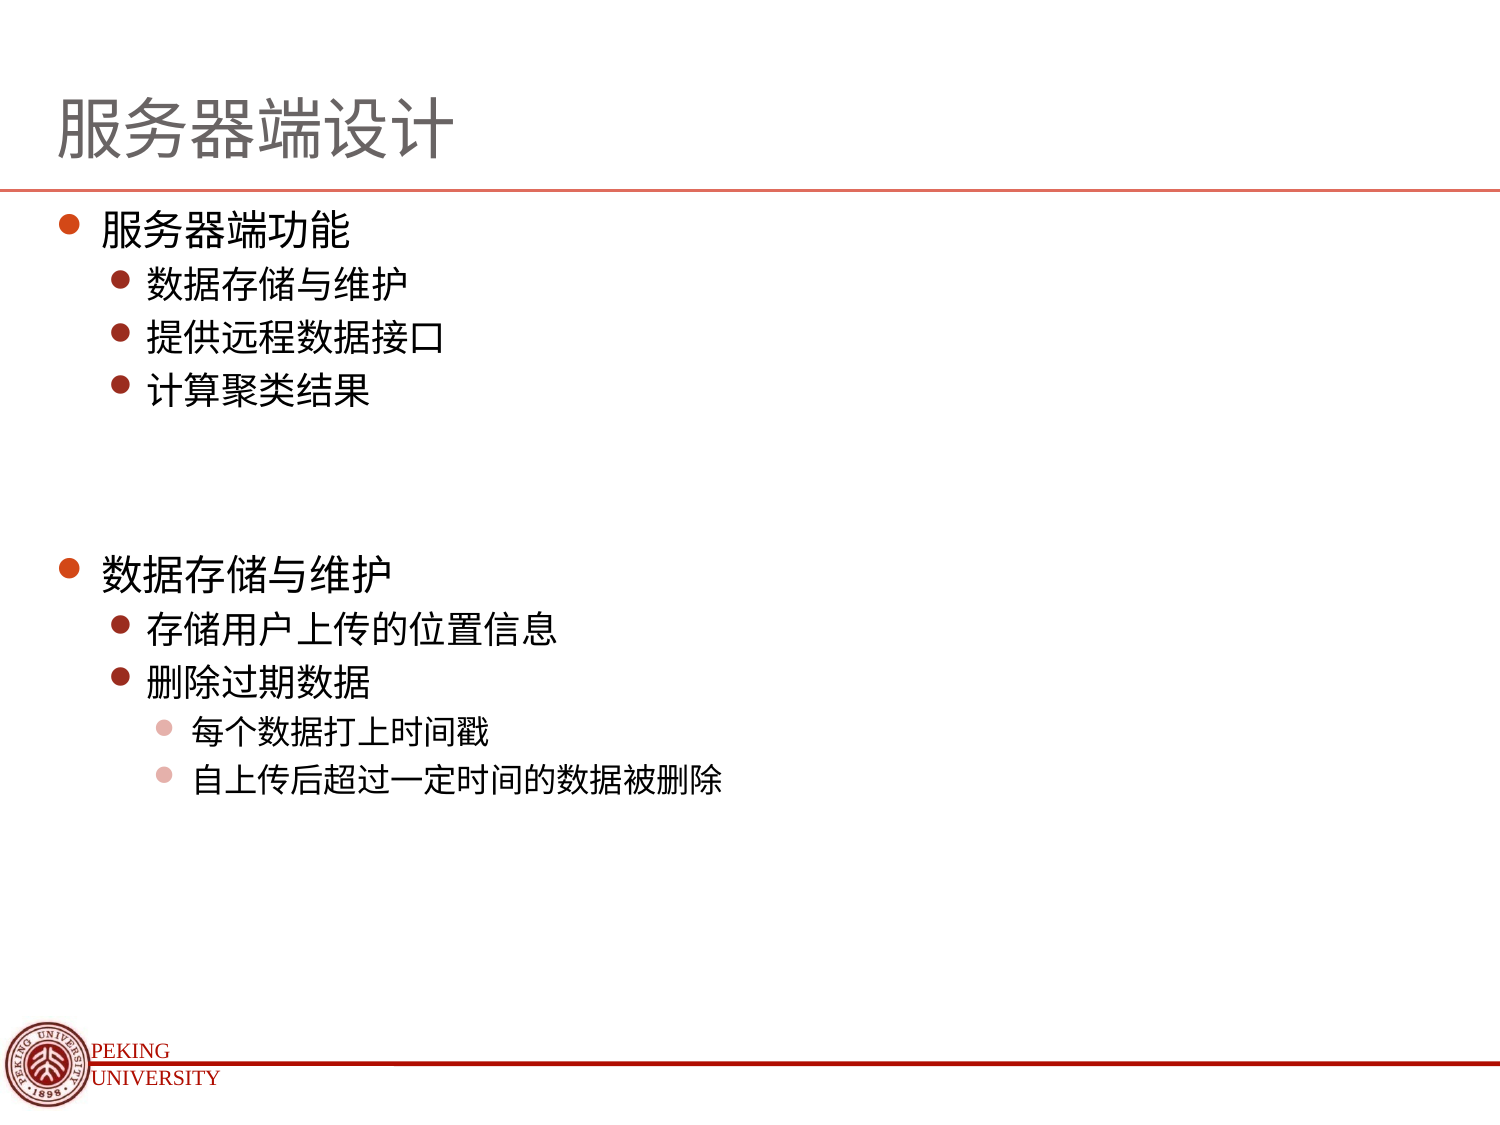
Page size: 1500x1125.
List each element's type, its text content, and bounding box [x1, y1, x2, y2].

list 服务器端功能 数据存储与维护 提供远程数据接口 计算聚类结果 数据存储与维护 存储用户上传的位置信息 删除过期数据 每个数据打上时间戳 自上传后超过一定时间的数据被删除 [41, 196, 1459, 1047]
title 服务器端设计 [41, 19, 1459, 183]
picture [0, 1016, 95, 1111]
